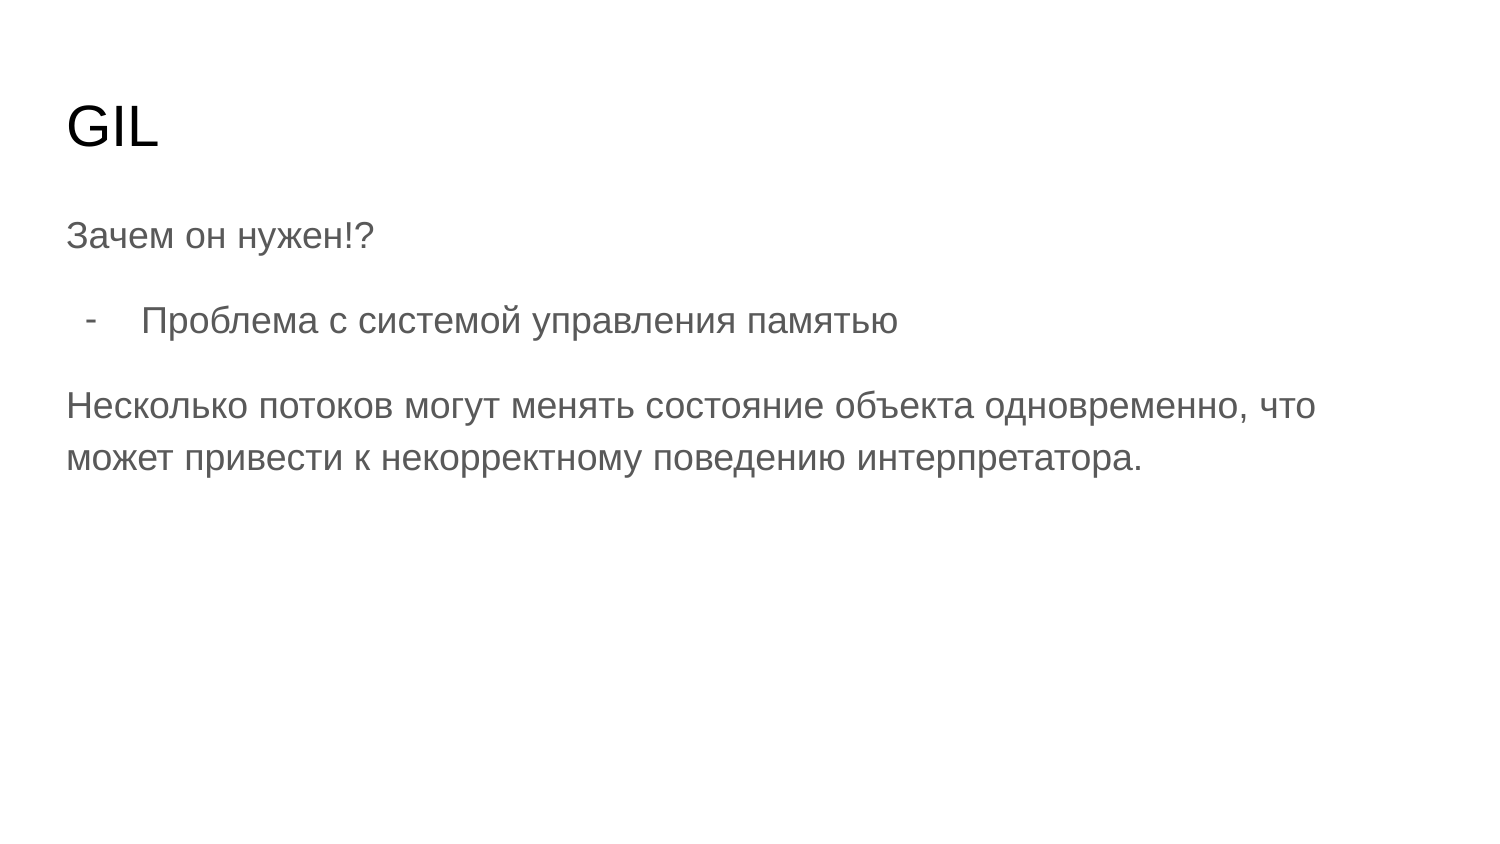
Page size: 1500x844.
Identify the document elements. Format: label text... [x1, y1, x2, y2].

list Зачем он нужен!? Проблема с системой управления памятью Несколько потоков могут менять состояние объекта одновременно, что может привести к некорректному поведению интерпретатора. [51, 189, 1449, 750]
title GIL [51, 72, 1449, 167]
